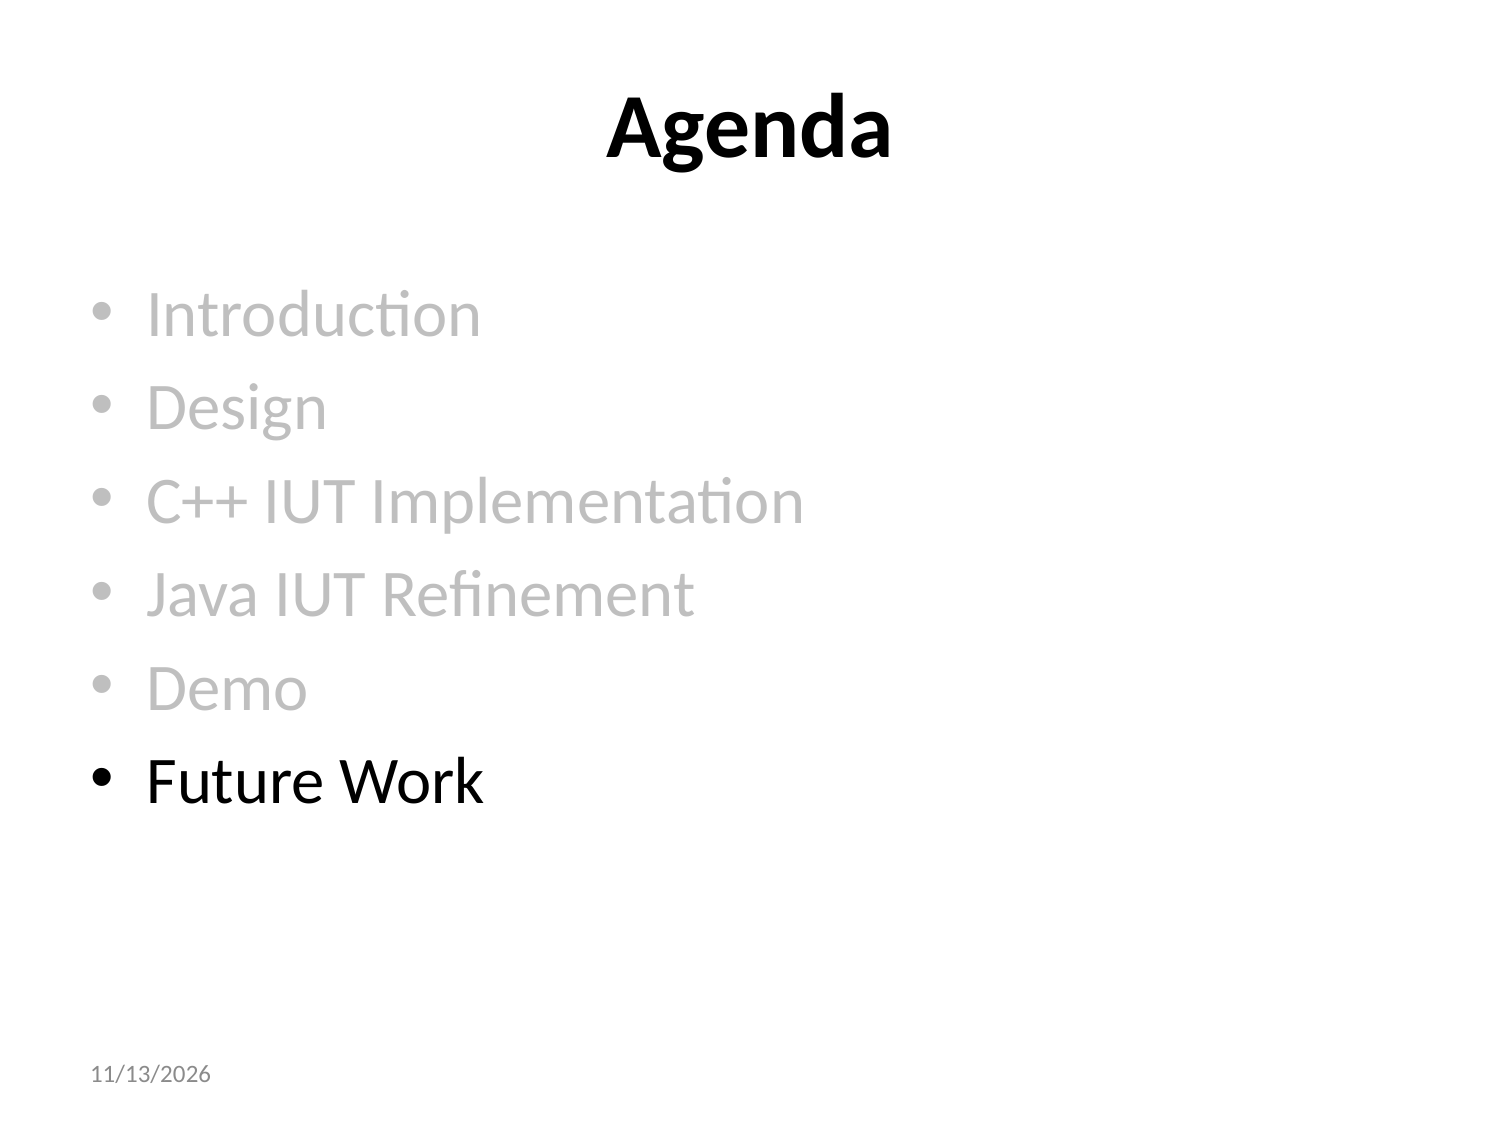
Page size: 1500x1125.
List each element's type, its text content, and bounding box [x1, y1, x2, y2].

title Agenda [75, 45, 1425, 197]
list Introduction Design C++ IUT Implementation Java IUT Refinement Demo Future Work [75, 262, 1425, 1005]
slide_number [75, 1042, 425, 1103]
